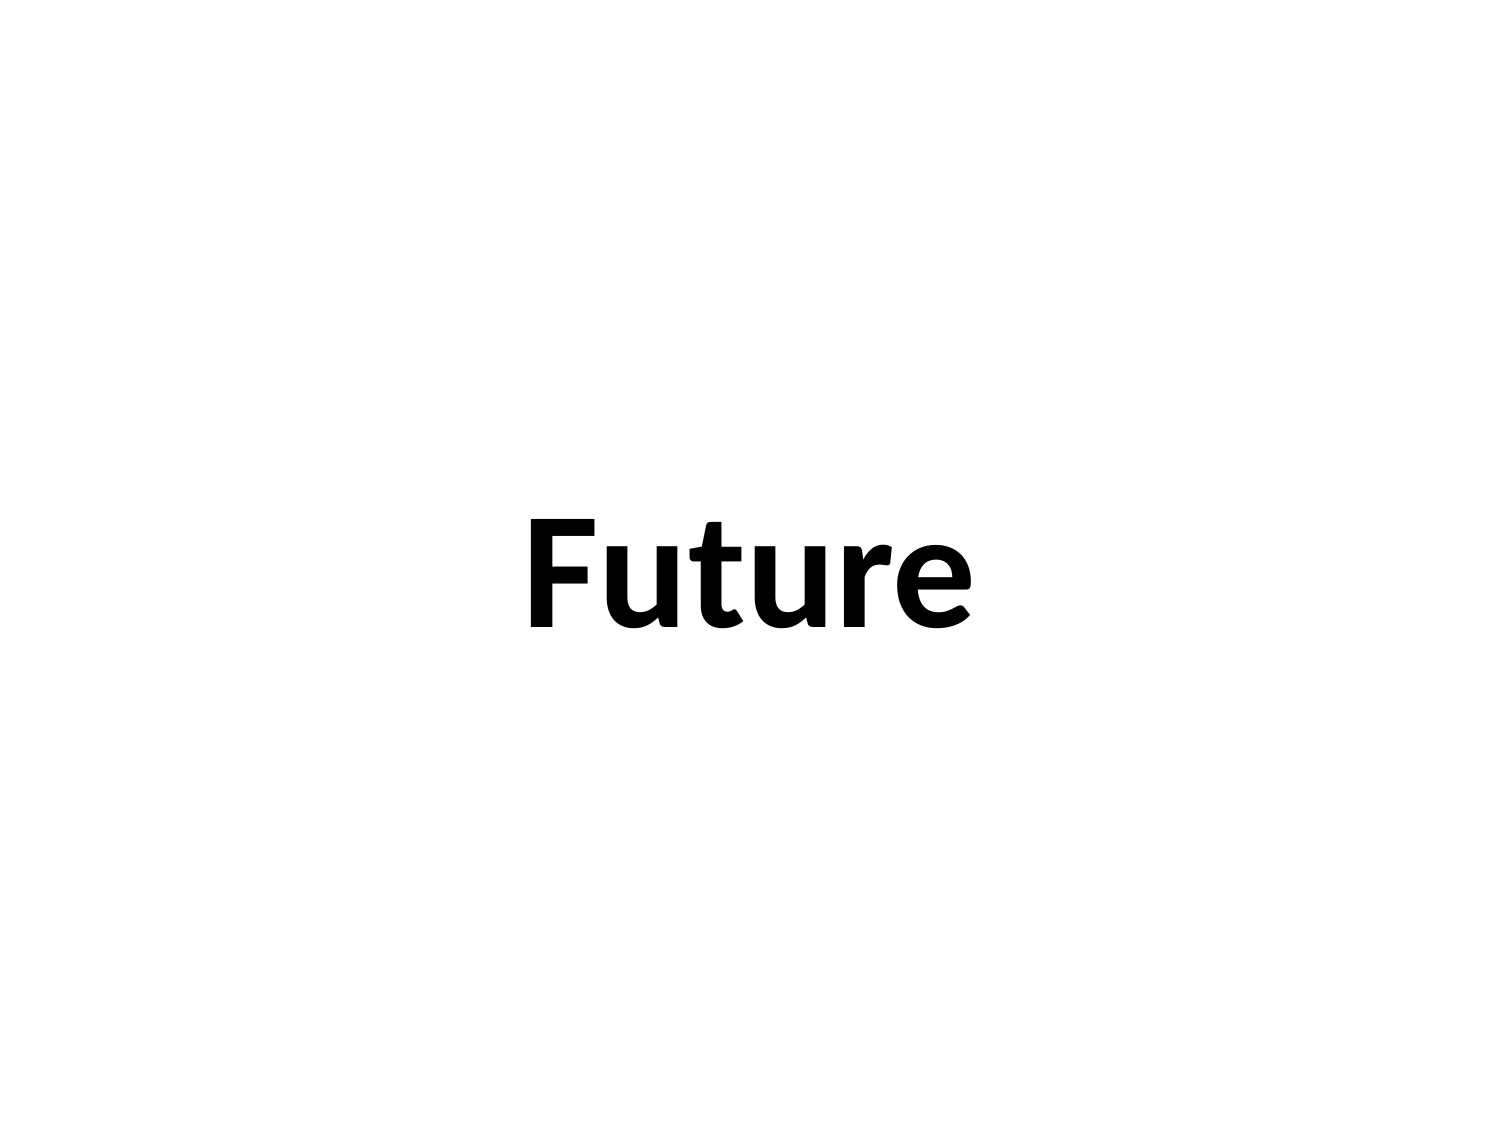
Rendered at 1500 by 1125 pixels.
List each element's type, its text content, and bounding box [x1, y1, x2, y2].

text_box Future [507, 453, 993, 669]
